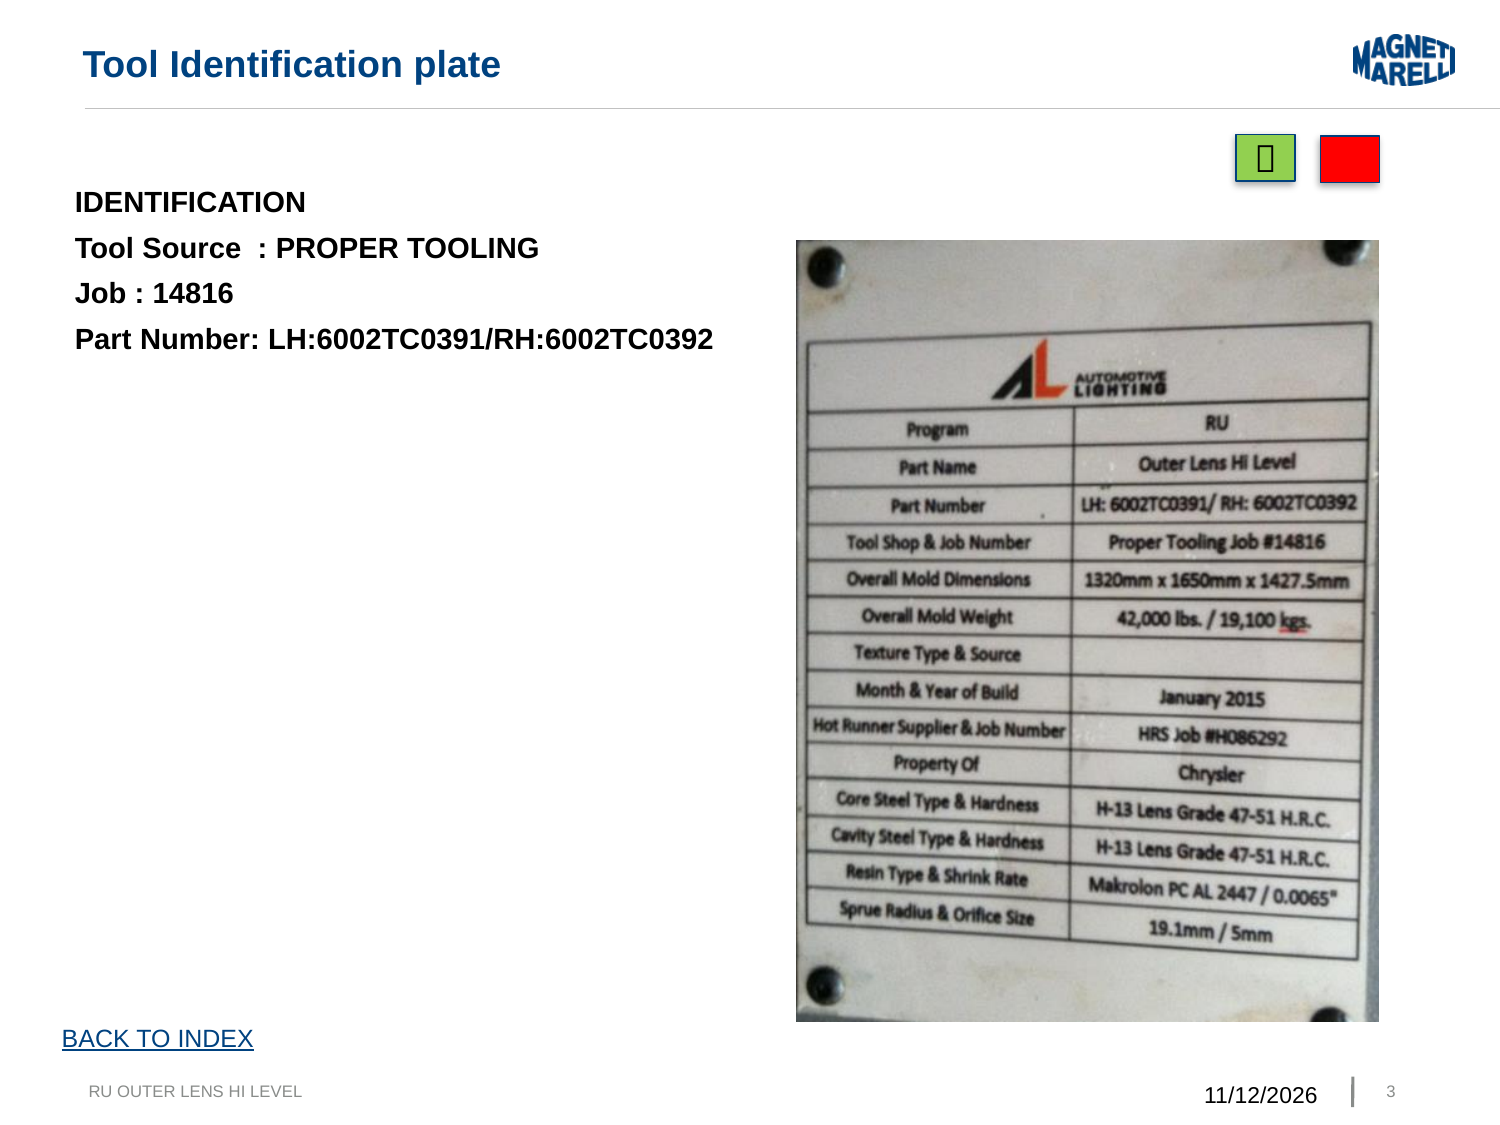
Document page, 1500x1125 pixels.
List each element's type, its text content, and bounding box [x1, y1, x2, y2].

list Tool Identification plate [82, 35, 1076, 89]
text_box  [1235, 134, 1296, 182]
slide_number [1084, 1080, 1318, 1115]
list IDENTIFICATION Tool Source : PROPER TOOLING Job : 14816 Part Number: LH:6002TC0391/RH:6002TC0392 [74, 172, 819, 405]
picture [1353, 34, 1455, 86]
text_box BACK TO INDEX [46, 1015, 270, 1061]
picture [796, 240, 1379, 1023]
text_box [1320, 135, 1380, 183]
footer RU OUTER LENS HI LEVEL [88, 1080, 709, 1120]
slide_number 3 [1386, 1080, 1439, 1114]
